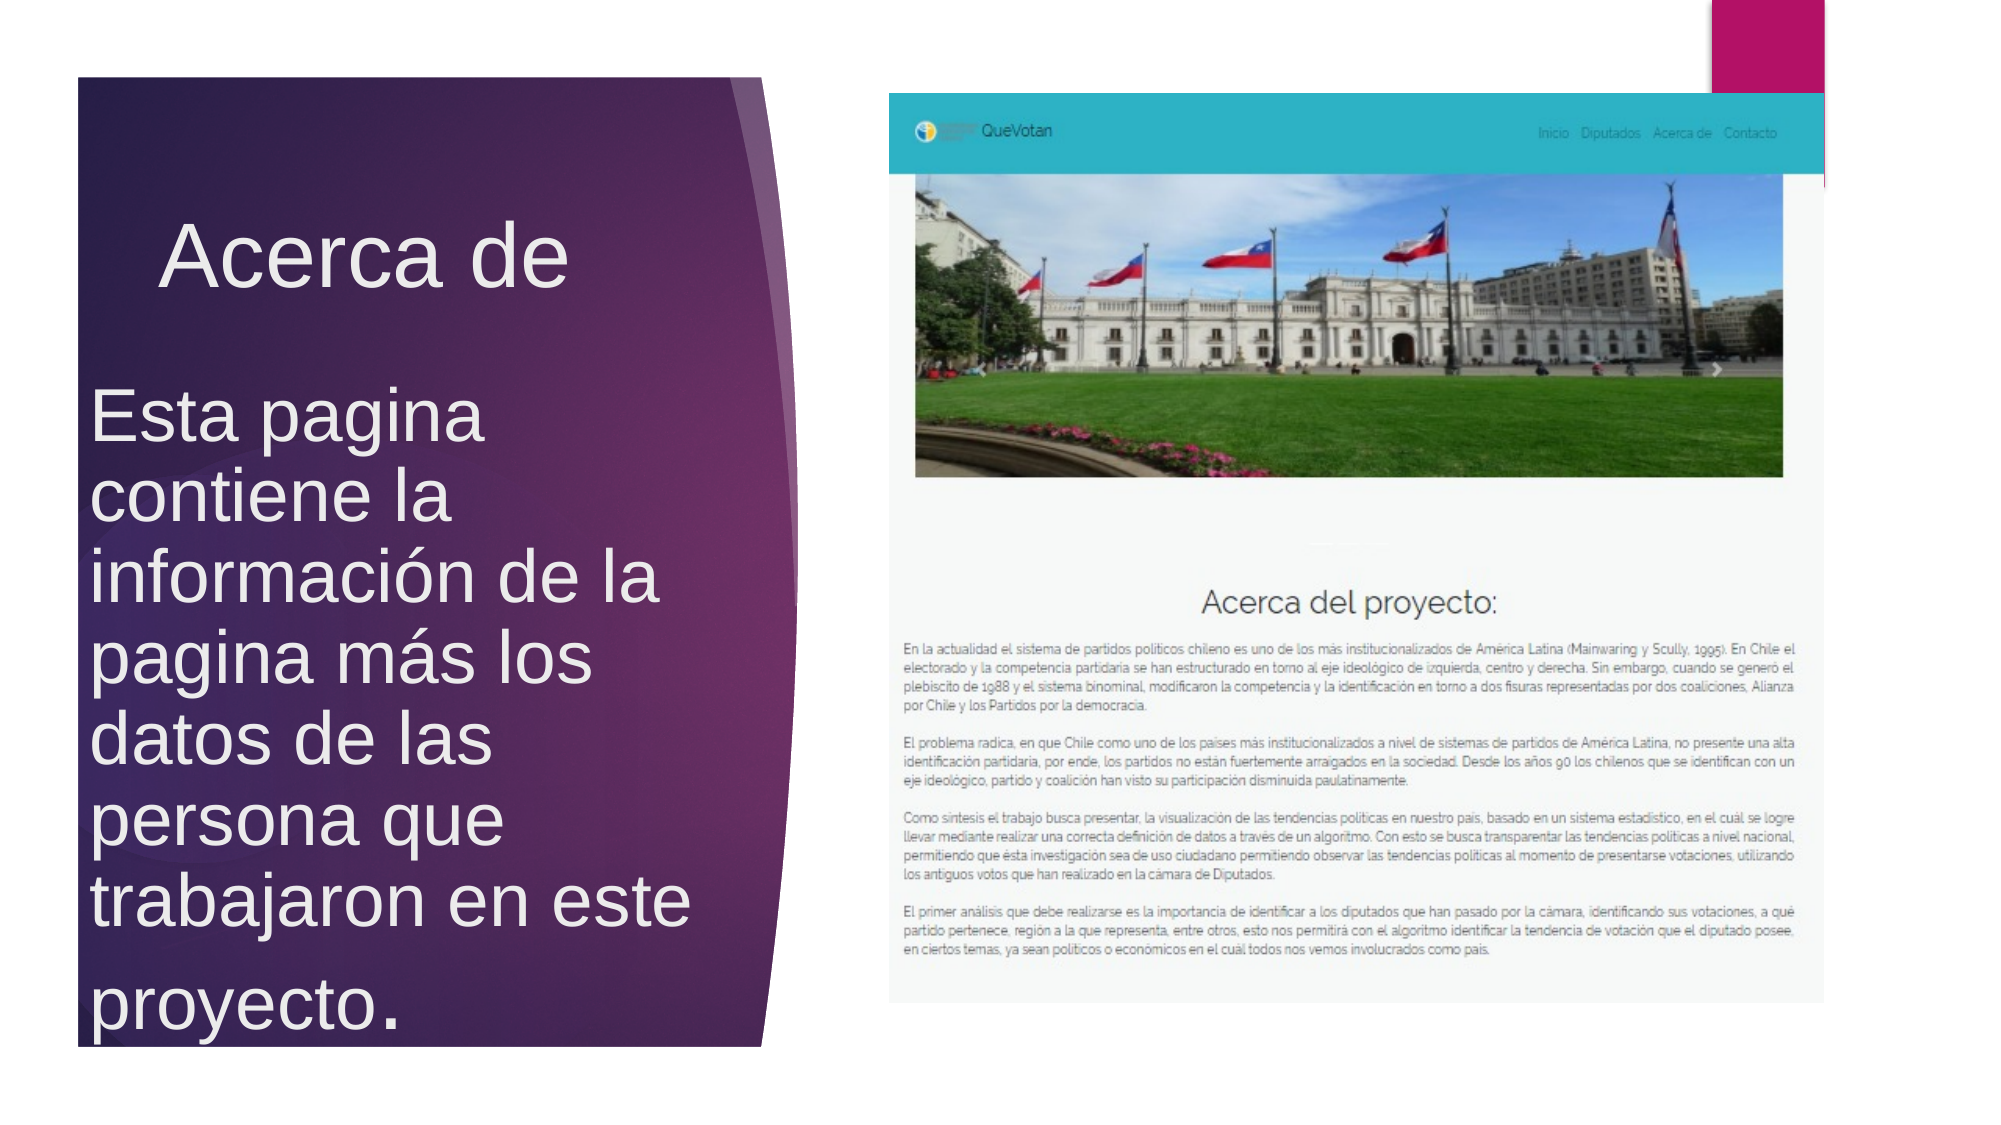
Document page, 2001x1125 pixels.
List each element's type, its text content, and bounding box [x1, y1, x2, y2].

subtitle Esta pagina contiene la información de la pagina más los datos de las persona que trabajaron en este proyecto. [89, 415, 779, 1013]
picture [79, 825, 765, 1046]
picture [79, 78, 797, 894]
picture [888, 93, 1824, 1004]
title Acerca de [158, 126, 617, 389]
